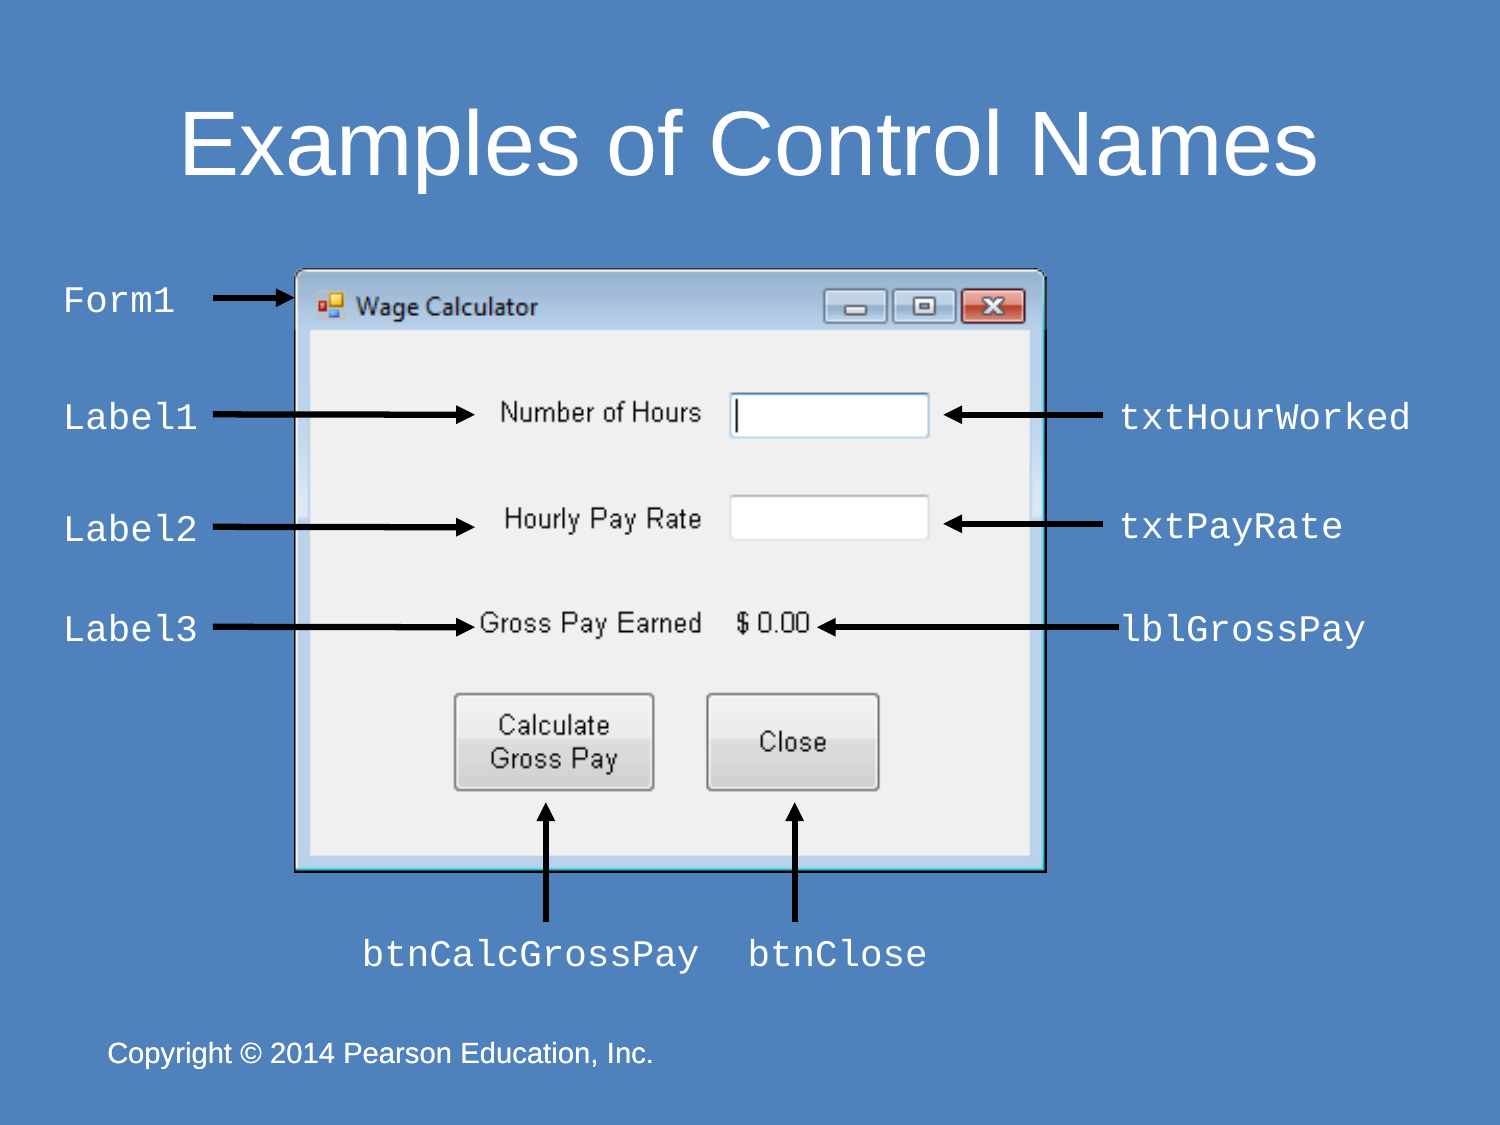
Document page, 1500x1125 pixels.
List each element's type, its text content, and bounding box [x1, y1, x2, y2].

title Examples of Control Names [75, 45, 1425, 233]
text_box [47, 267, 1428, 983]
